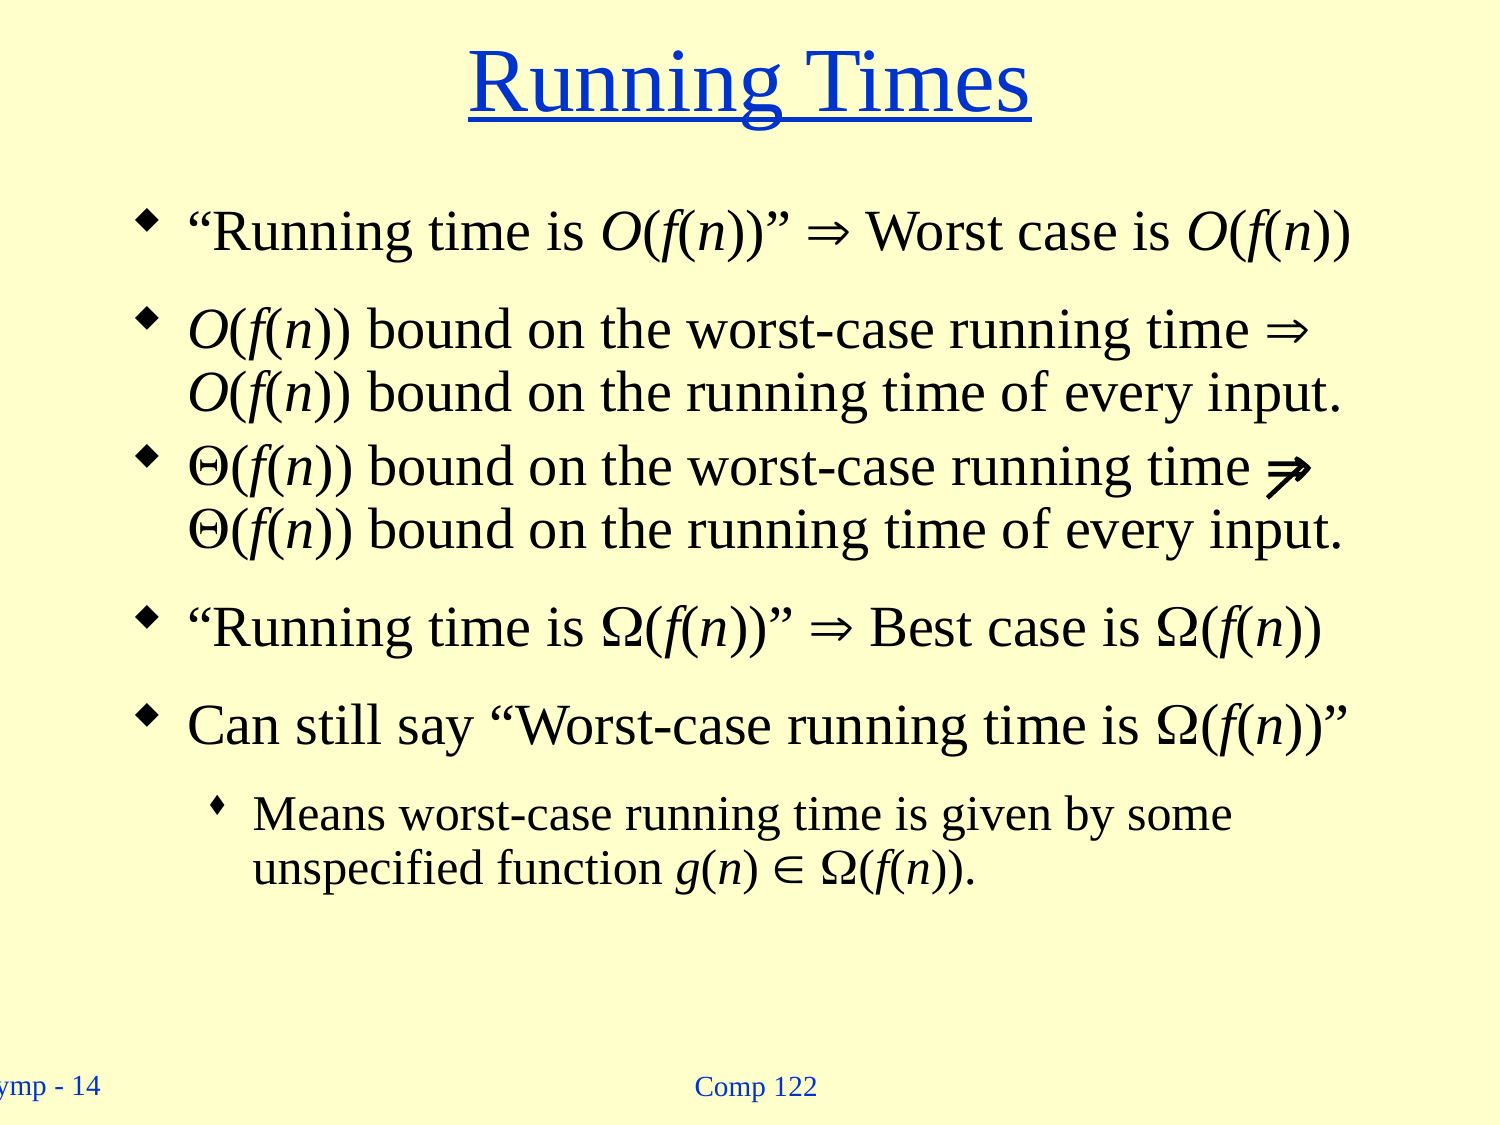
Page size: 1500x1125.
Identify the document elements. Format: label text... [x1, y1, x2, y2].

title Running Times [0, 0, 1500, 151]
footer Comp 122 [599, 1046, 913, 1123]
list “Running time is O(f(n))” Þ Worst case is O(f(n)) O(f(n)) bound on the worst-case running time  O(f(n)) bound on the running time of every input. Q(f(n)) bound on the worst-case running time  Q(f(n)) bound on the running time of every input. “Running time is W(f(n))” Þ Best case is W(f(n)) Can still say “Worst-case running time is W(f(n))” Means worst-case running time is given by some unspecified function g(n) Î W(f(n)). [115, 192, 1391, 991]
